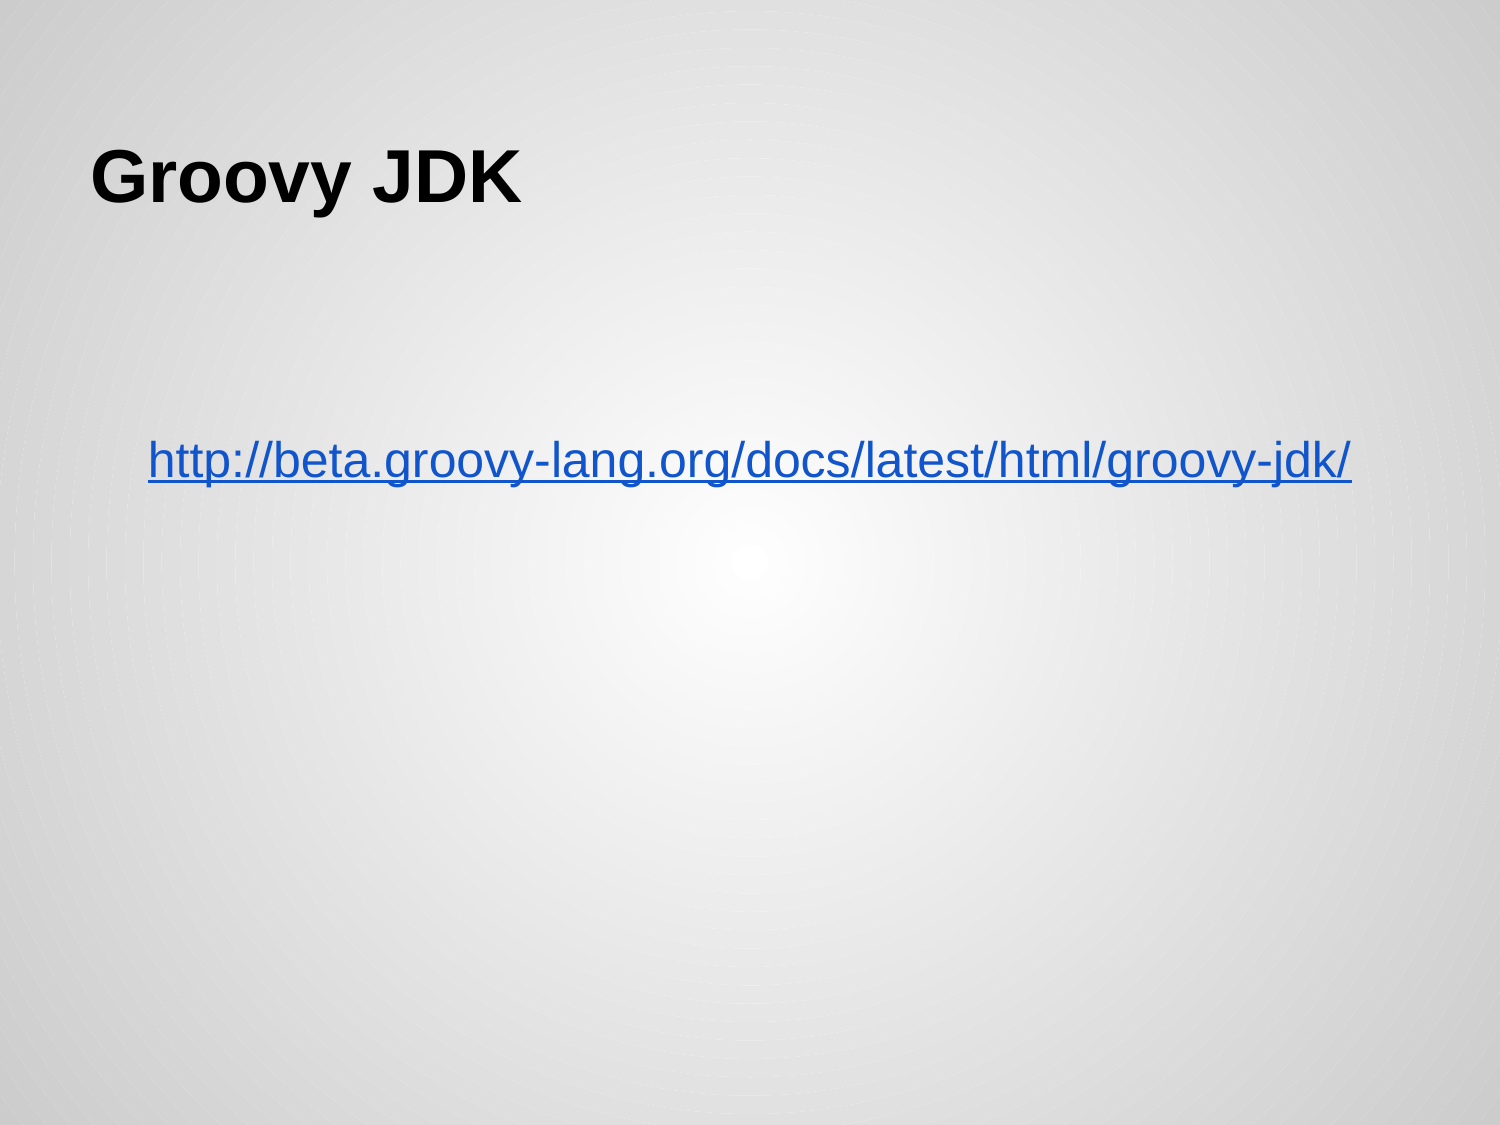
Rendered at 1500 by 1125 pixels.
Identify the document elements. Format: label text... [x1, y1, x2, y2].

list http://beta.groovy-lang.org/docs/latest/html/groovy-jdk/ [75, 262, 1425, 1078]
title Groovy JDK [75, 45, 1425, 233]
